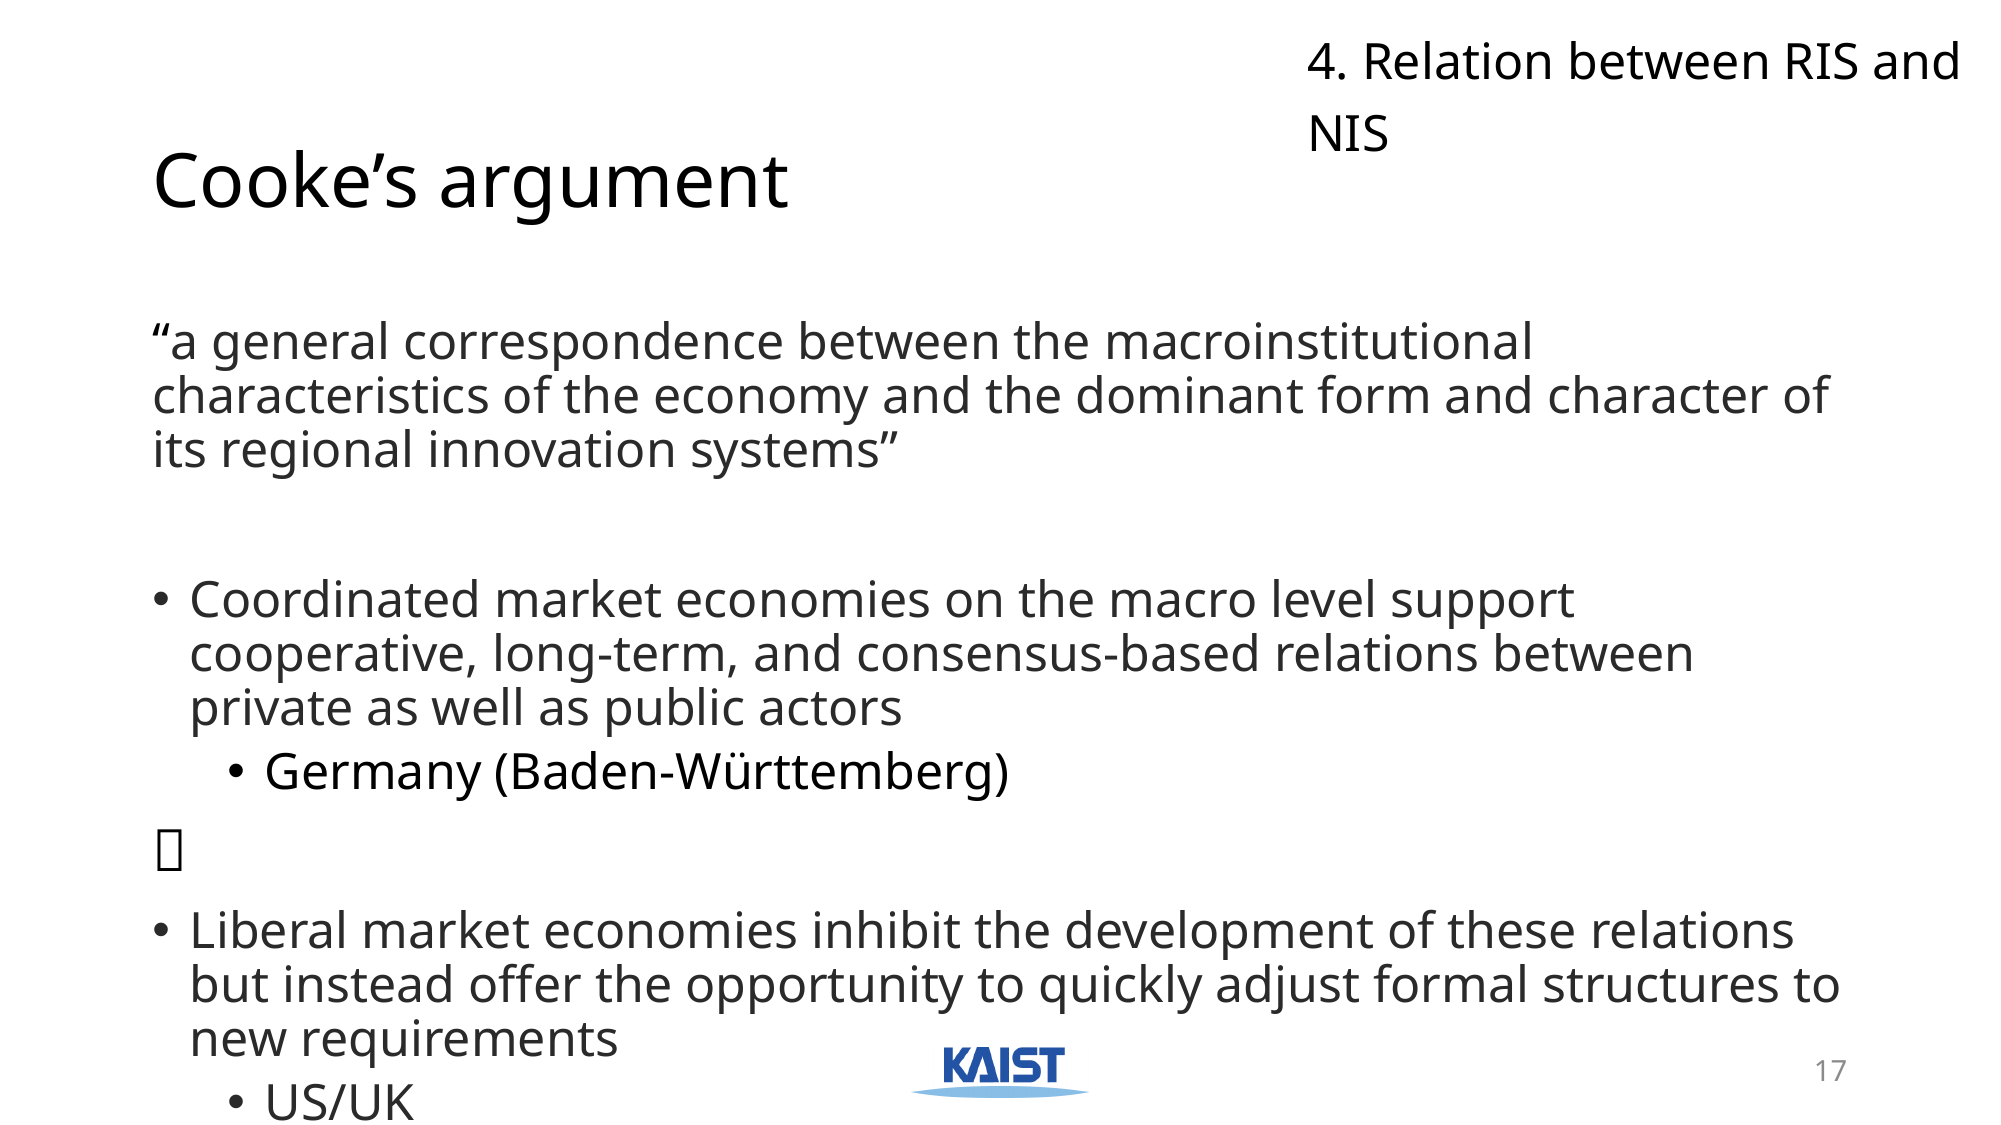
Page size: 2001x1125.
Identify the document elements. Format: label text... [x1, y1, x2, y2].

title Cooke’s argument [137, 59, 1863, 278]
picture [911, 1047, 1089, 1098]
text_box 4. Relation between RIS and NIS [1292, 10, 2000, 113]
list “a general correspondence between the macroinstitutional characteristics of the economy and the dominant form and character of its regional innovation systems” Coordinated market economies on the macro level support cooperative, long-term, and consensus-based relations between private as well as public actors Germany (Baden-Württemberg)  Liberal market economies inhibit the development of these relations but instead offer the opportunity to quickly adjust formal structures to new requirements US/UK [137, 308, 1863, 837]
slide_number 17 [1412, 1042, 1863, 1103]
